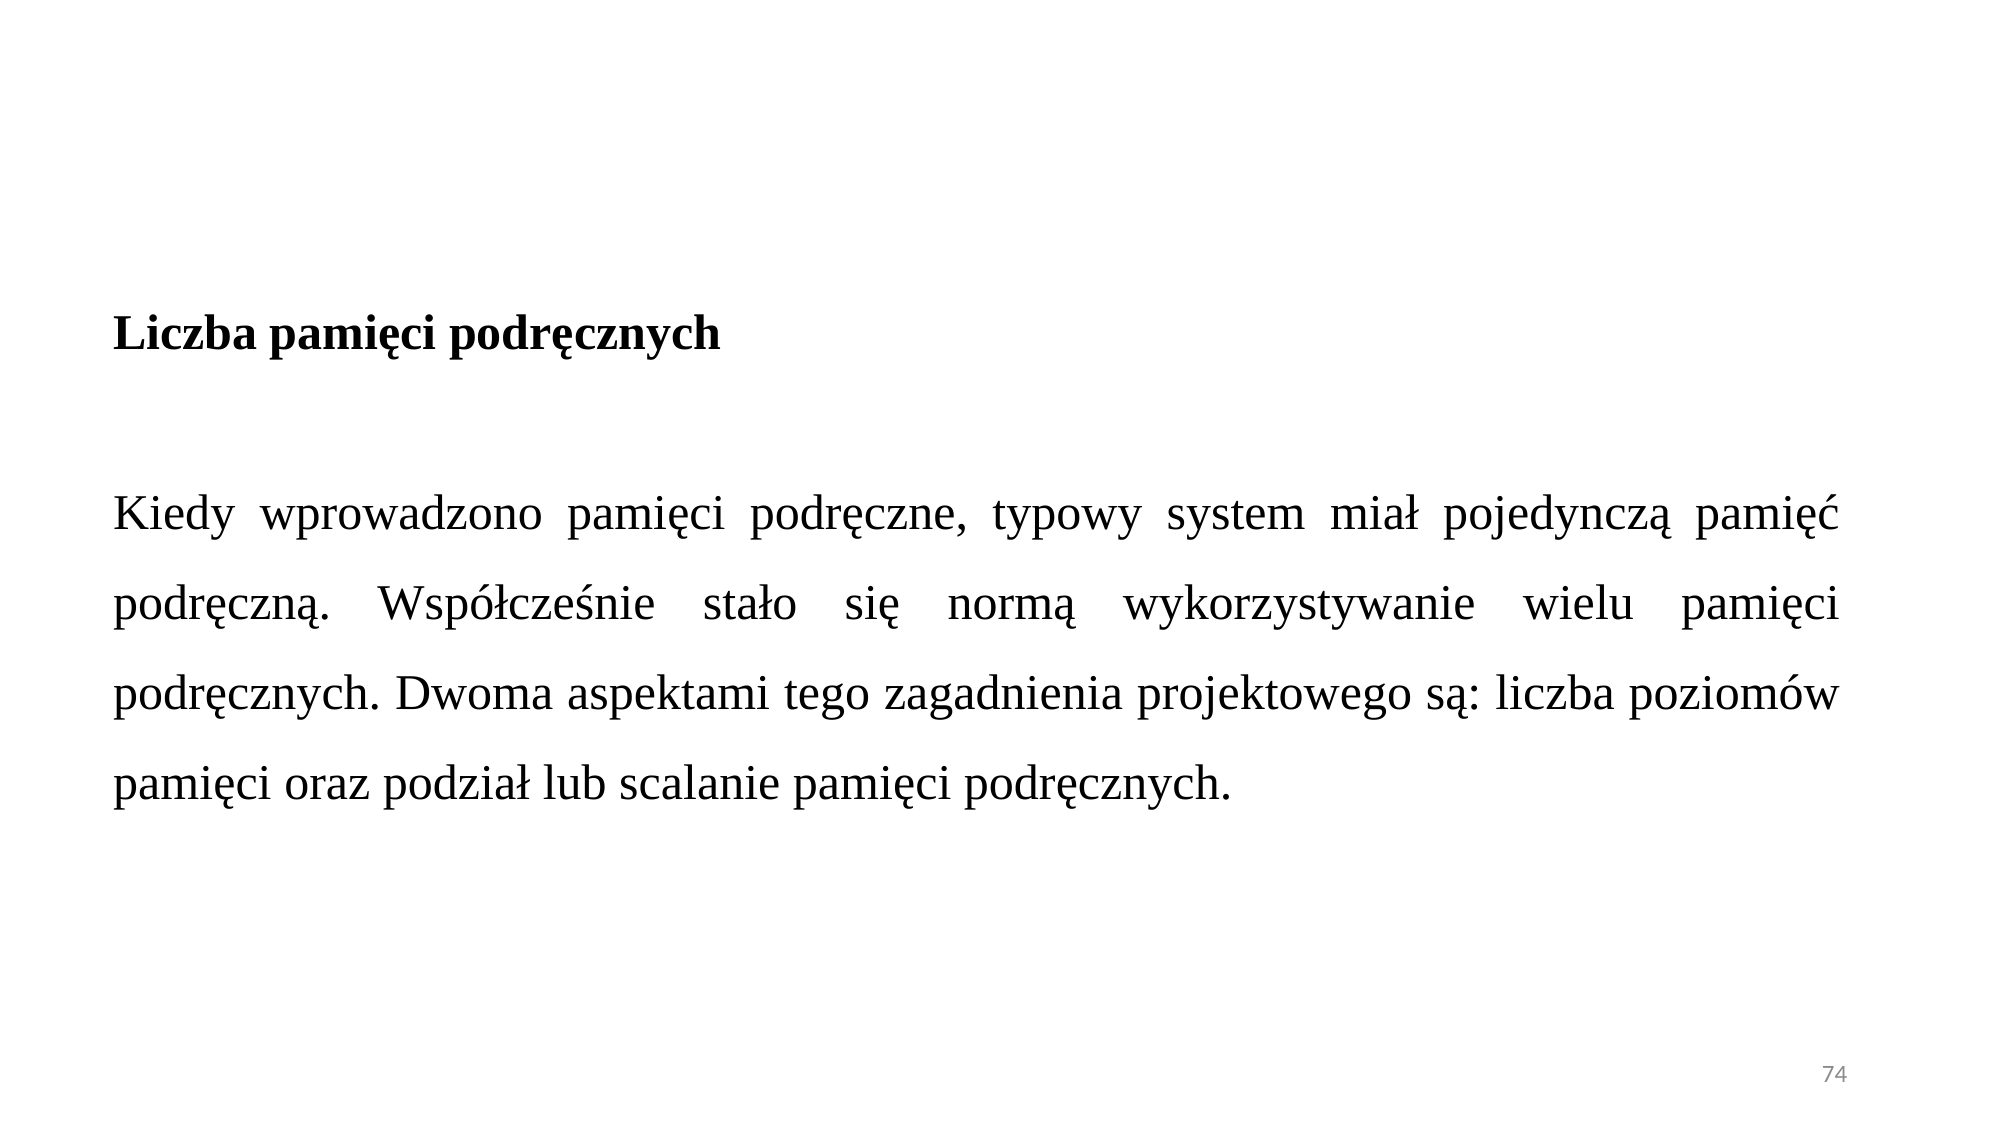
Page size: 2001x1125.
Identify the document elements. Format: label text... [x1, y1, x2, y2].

text_box Liczba pamięci podręcznych Kiedy wprowadzono pamięci podręczne, typowy system miał pojedynczą pamięć podręczną. Współcześnie stało się normą wykorzystywanie wielu pamięci podręcznych. Dwoma aspektami tego zagadnienia projektowego są: liczba poziomów pamięci oraz podział lub scalanie pamięci podręcznych. [98, 261, 1856, 817]
slide_number 74 [1412, 1042, 1863, 1103]
